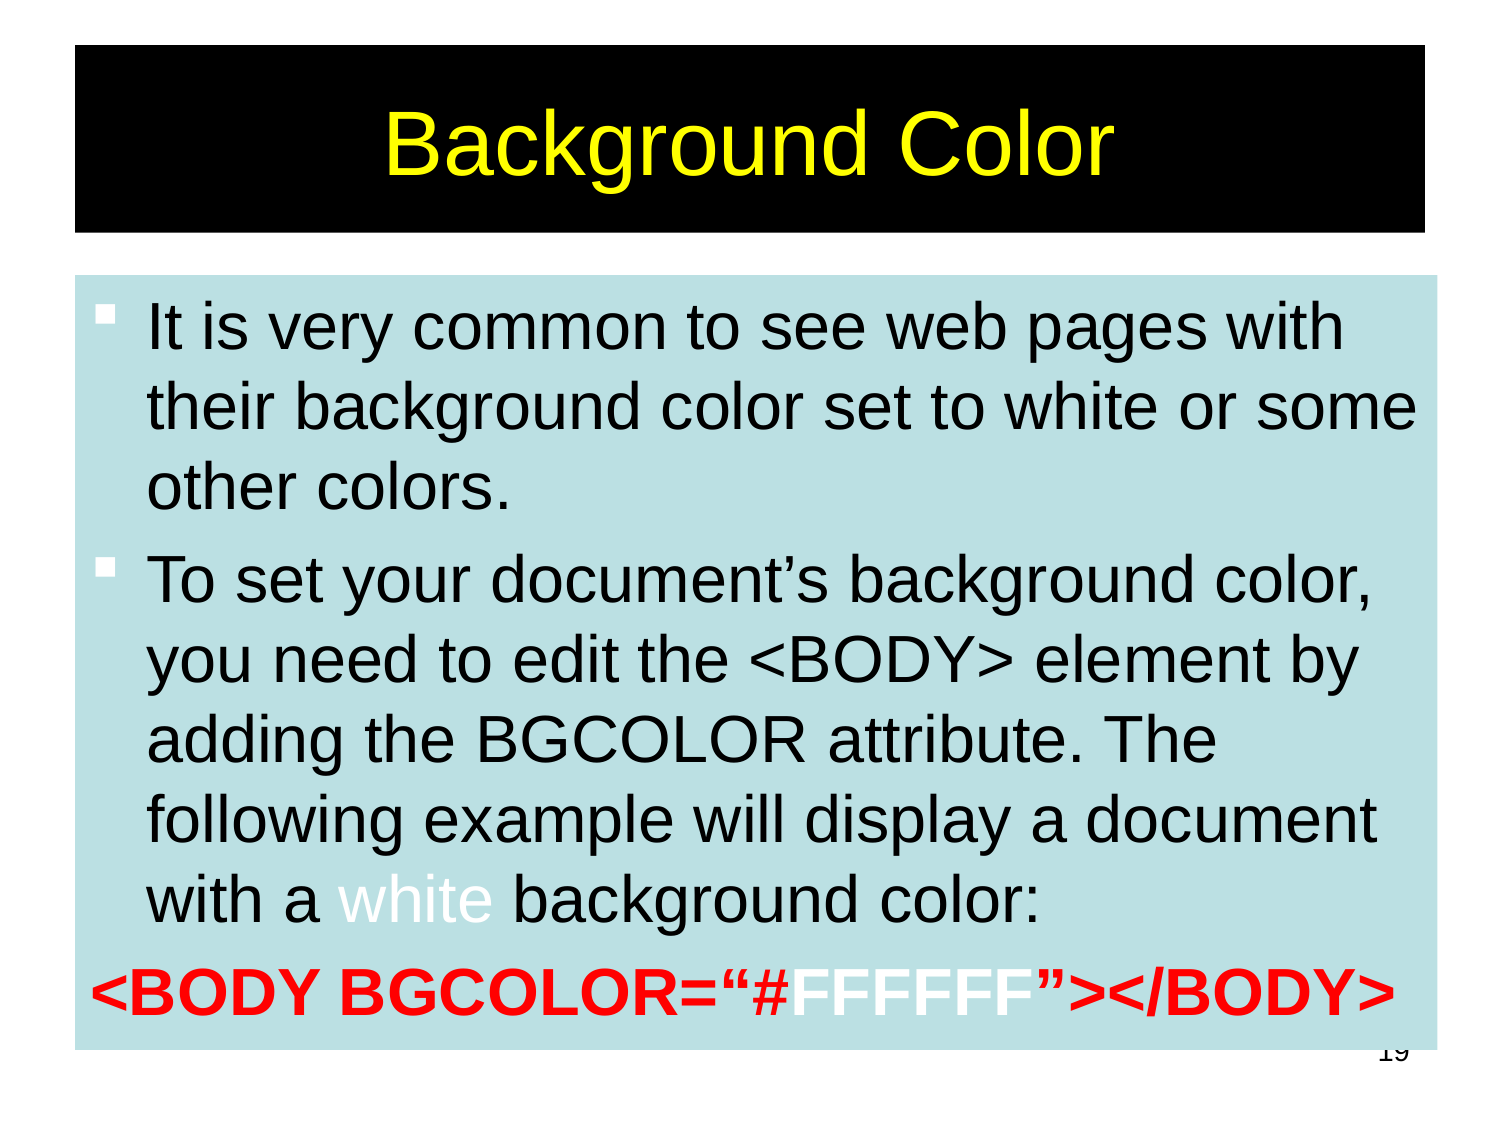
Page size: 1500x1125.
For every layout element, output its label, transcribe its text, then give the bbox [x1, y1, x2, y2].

list It is very common to see web pages with their background color set to white or some other colors. To set your document’s background color, you need to edit the <BODY> element by adding the BGCOLOR attribute. The following example will display a document with a white background color: <BODY BGCOLOR=“#FFFFFF”></BODY> [75, 275, 1438, 1050]
slide_number 19 [1074, 1050, 1425, 1103]
title Background Color [75, 45, 1425, 233]
